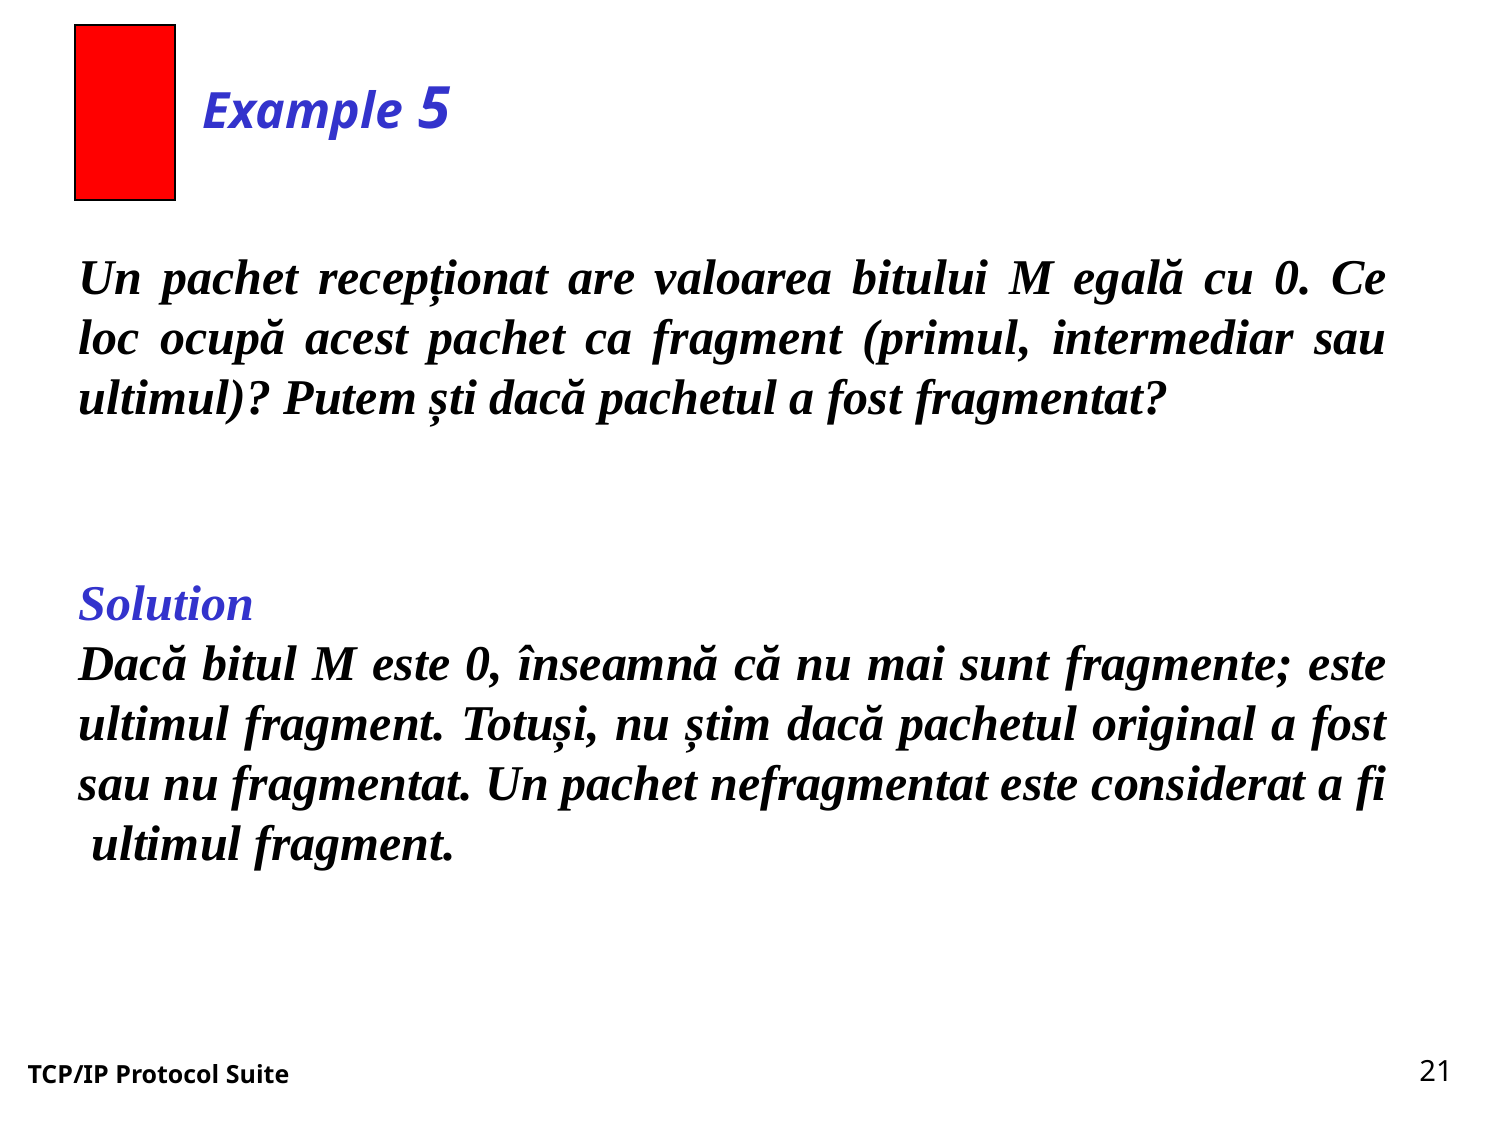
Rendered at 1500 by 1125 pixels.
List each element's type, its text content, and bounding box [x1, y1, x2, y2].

text_box [75, 24, 175, 200]
text_box Un pachet recepționat are valoarea bitului M egală cu 0. Ce loc ocupă acest pachet ca fragment (primul, intermediar sau ultimul)? Putem ști dacă pachetul a fost fragmentat? [64, 237, 1402, 433]
text_box Solution Dacă bitul M este 0, înseamnă că nu mai sunt fragmente; este ultimul fragment. Totuși, nu știm dacă pachetul original a fost sau nu fragmentat. Un pachet nefragmentat este considerat a fi ultimul fragment. [64, 563, 1402, 878]
text_box Example 5 [187, 62, 550, 148]
footer TCP/IP Protocol Suite [12, 1025, 488, 1100]
slide_number 21 [1155, 1024, 1468, 1100]
